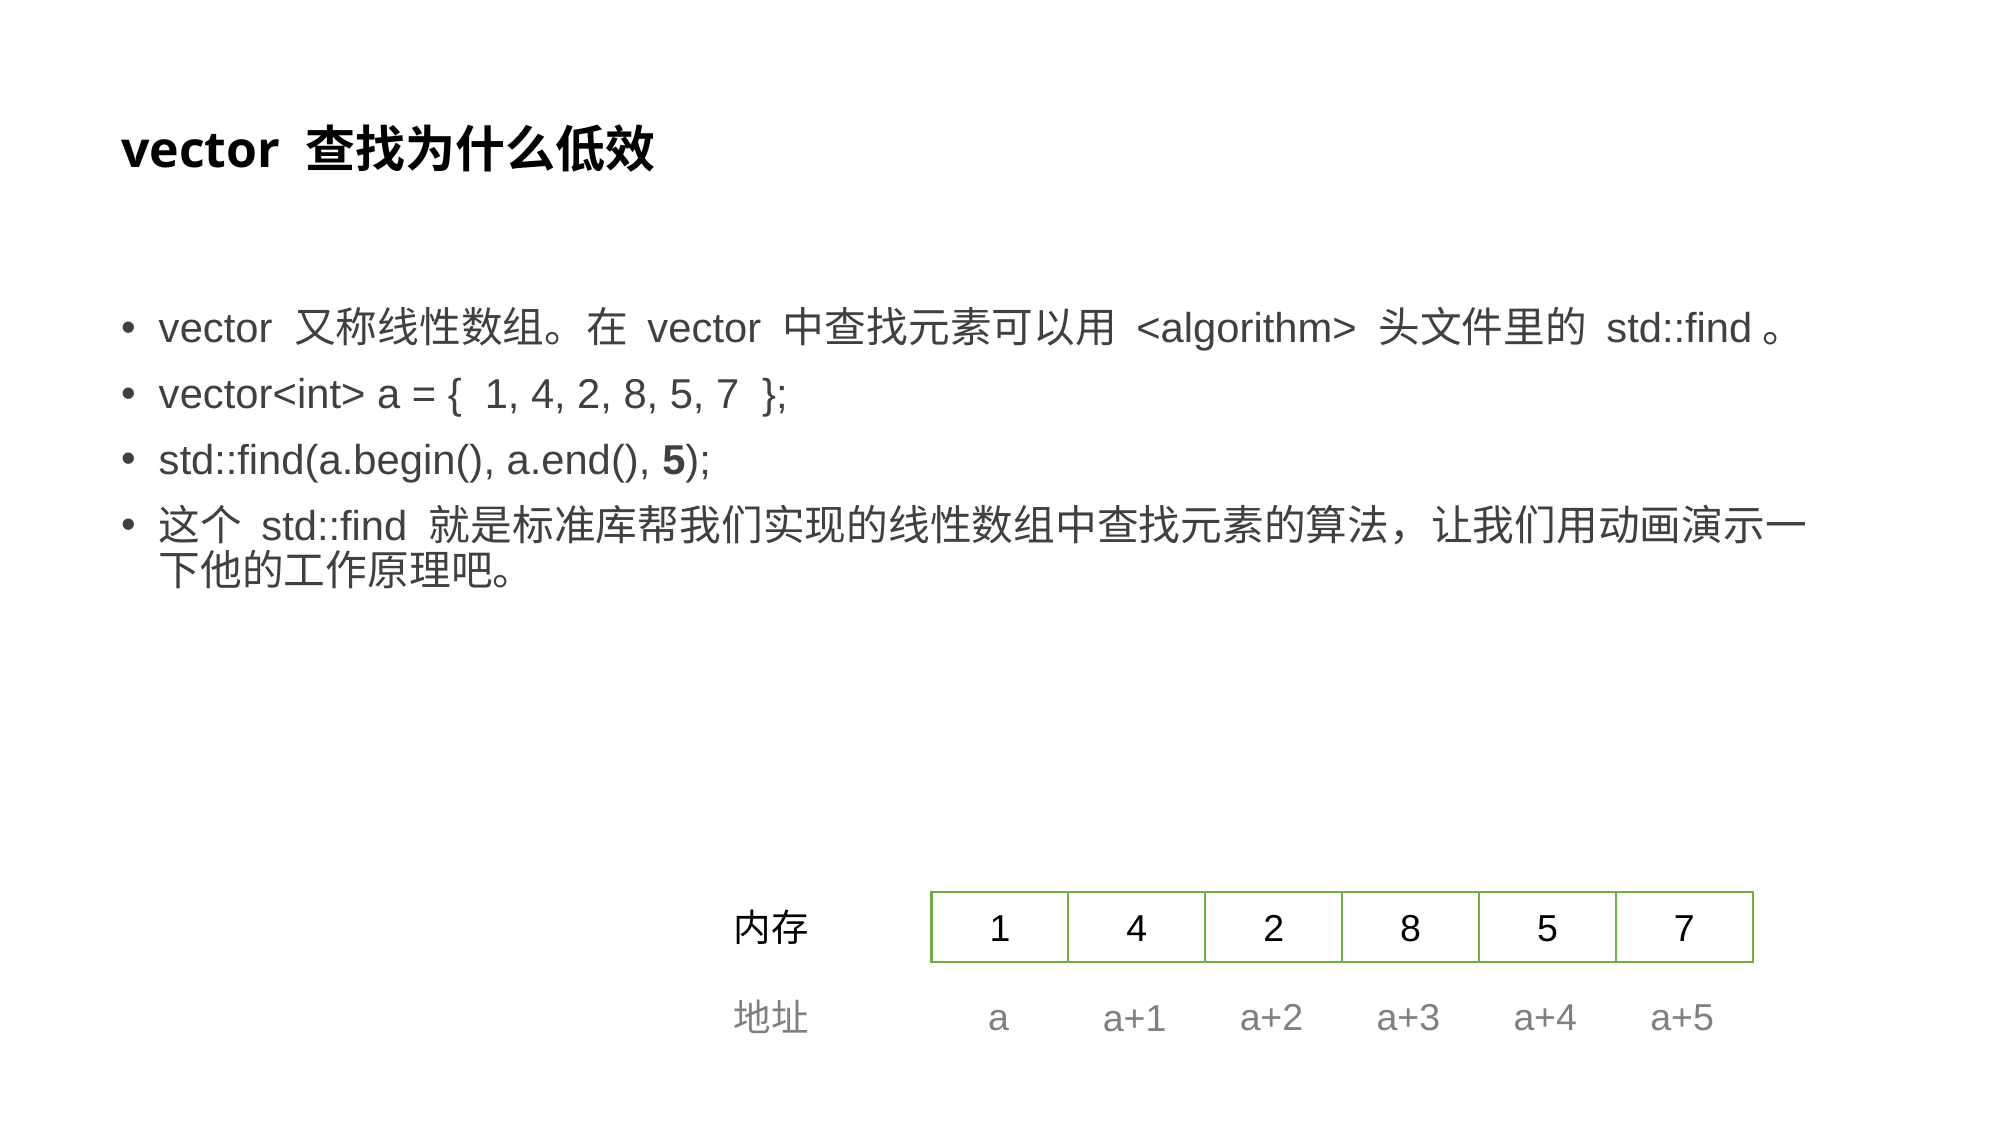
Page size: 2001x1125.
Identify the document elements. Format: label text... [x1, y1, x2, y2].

title vector 查找为什么低效 [106, 42, 1832, 260]
list vector 又称线性数组。在 vector 中查找元素可以用 <algorithm> 头文件里的 std::find。 vector<int> a = { 1, 4, 2, 8, 5, 7 }; std::find(a.begin(), a.end(), 5); 这个 std::find 就是标准库帮我们实现的线性数组中查找元素的算法，让我们用动画演示一下他的工作原理吧。 [106, 299, 1832, 1014]
text_box 4 [1067, 891, 1204, 963]
text_box 7 [1615, 891, 1754, 963]
text_box a+3 [1361, 985, 1456, 1046]
text_box 2 [1204, 891, 1341, 963]
text_box a+1 [1088, 986, 1182, 1046]
text_box 内存 [718, 896, 824, 957]
text_box a+2 [1225, 985, 1319, 1046]
text_box a+5 [1635, 985, 1729, 1046]
text_box 8 [1341, 891, 1478, 963]
text_box a+4 [1498, 985, 1592, 1046]
text_box a [973, 985, 1024, 1046]
text_box 地址 [718, 986, 824, 1046]
text_box 1 [930, 891, 1067, 963]
text_box 5 [1478, 891, 1615, 963]
